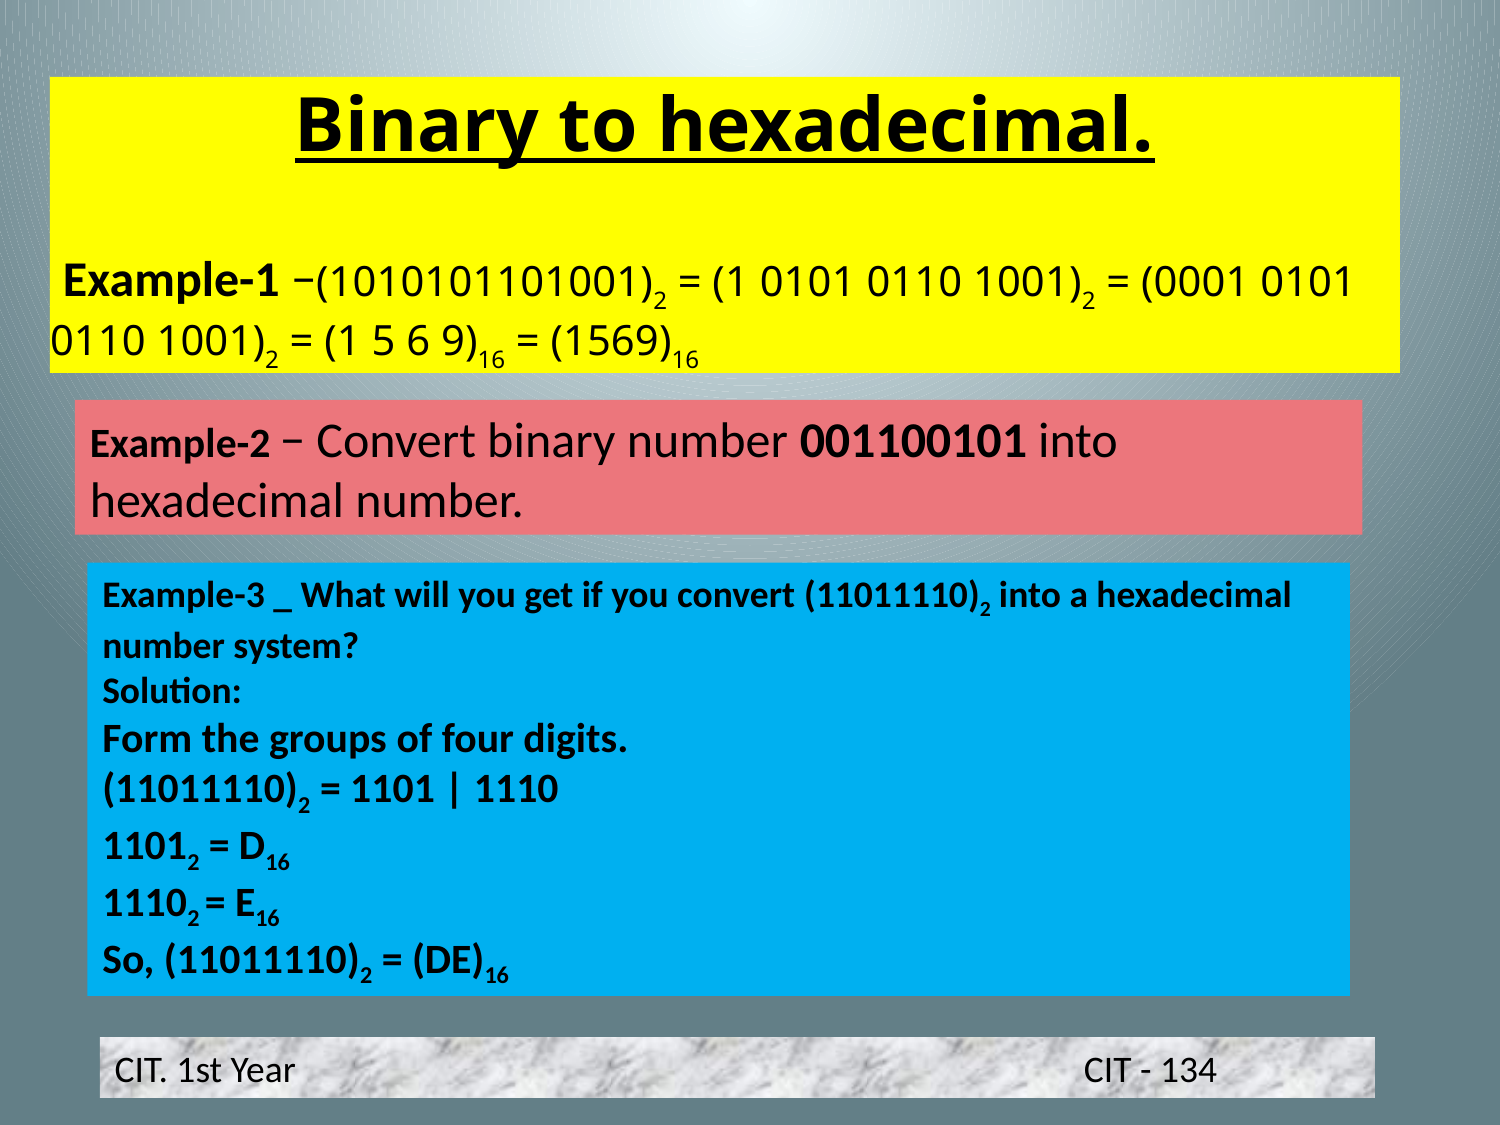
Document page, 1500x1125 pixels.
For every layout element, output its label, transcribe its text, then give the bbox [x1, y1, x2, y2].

text_box Binary to hexadecimal. Example-1 −(1010101101001)2 = (1 0101 0110 1001)2 = (0001 0101 0110 1001)2 = (1 5 6 9)16 = (1569)16 [49, 76, 1400, 373]
text_box Example-2 − Convert binary number 001100101 into hexadecimal number. [74, 399, 1363, 535]
text_box CIT. 1st Year CIT - 134 [99, 1037, 1375, 1098]
text_box Example-3 _ What will you get if you convert (11011110)2 into a hexadecimal number system? Solution: Form the groups of four digits. (11011110)2 = 1101 | 1110 11012 = D16 11102 = E16 So, (11011110)2 = (DE)16 [87, 562, 1350, 996]
